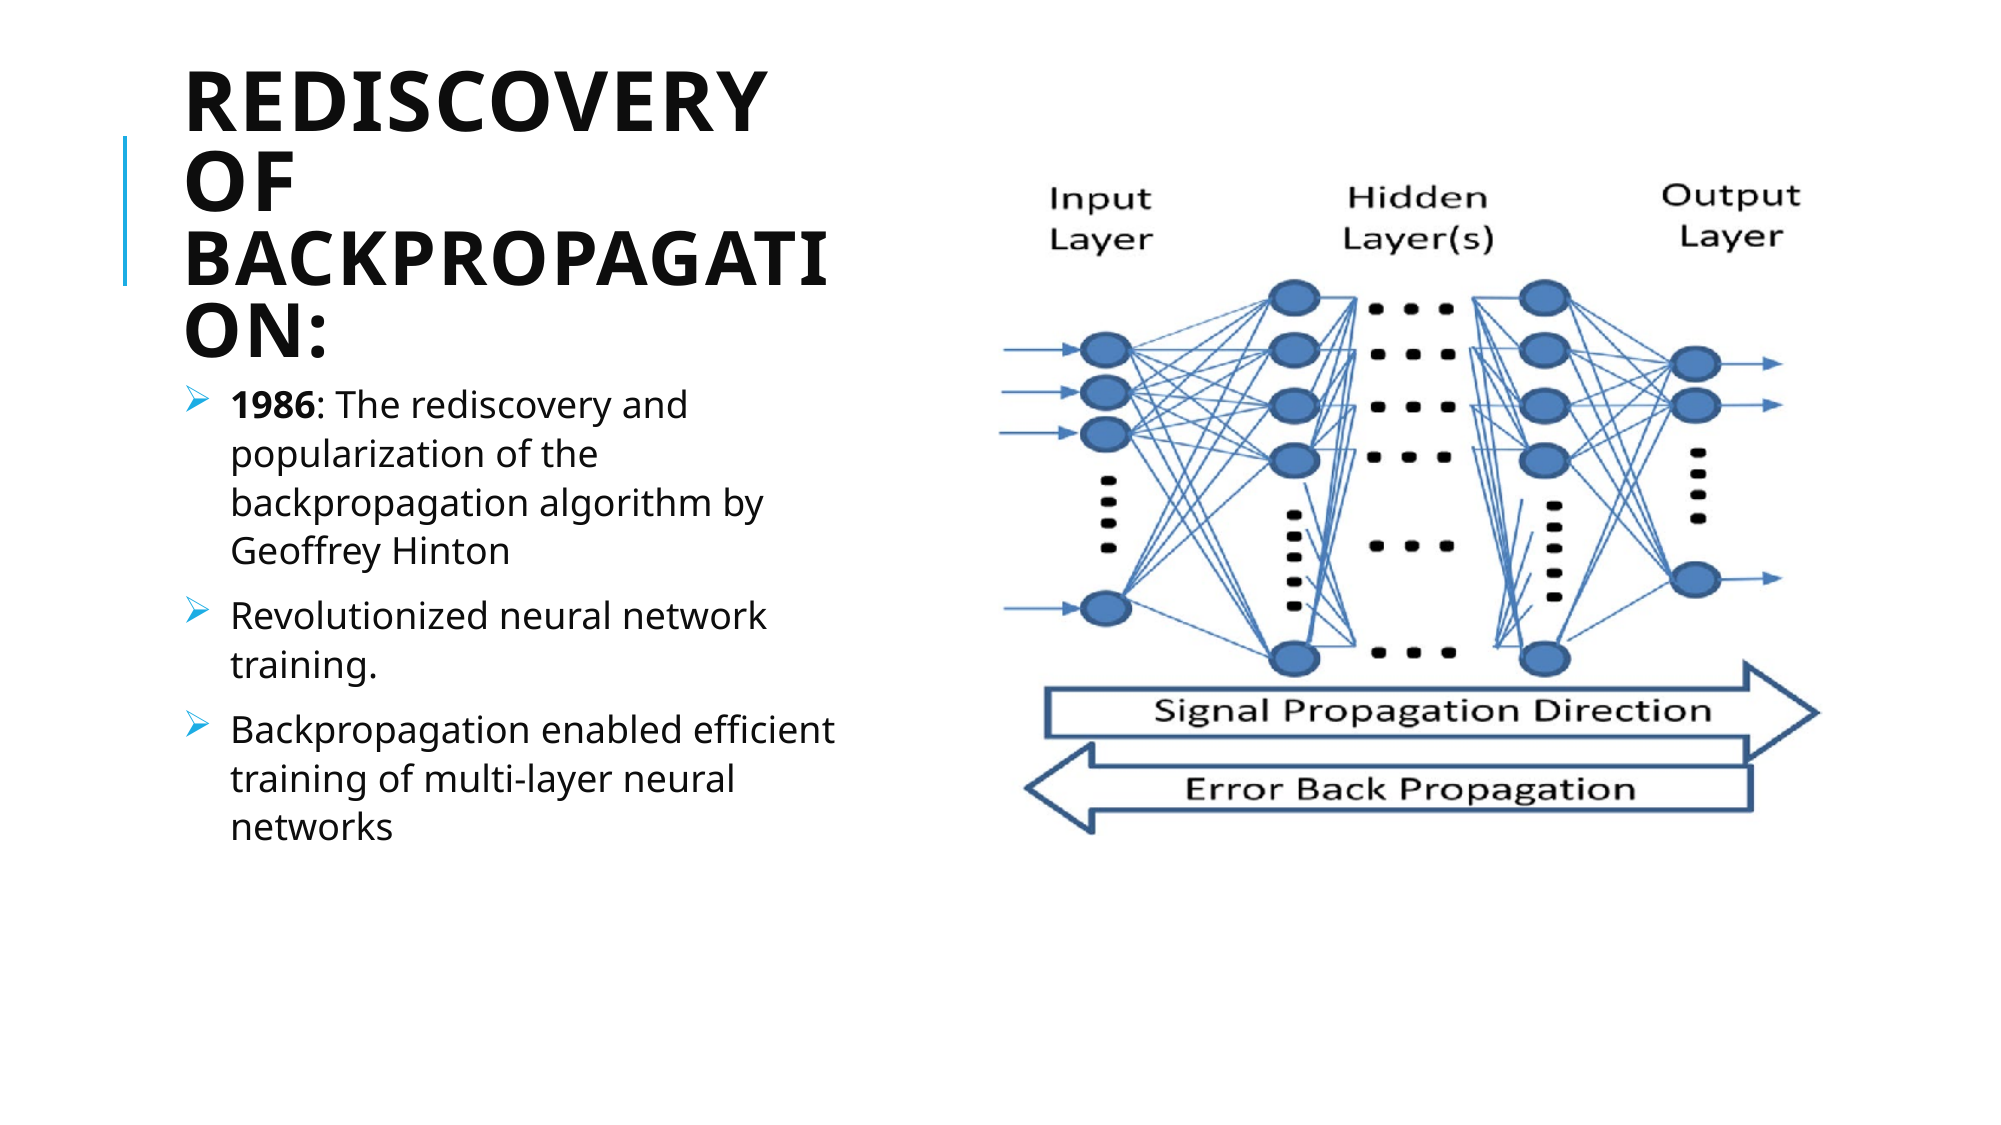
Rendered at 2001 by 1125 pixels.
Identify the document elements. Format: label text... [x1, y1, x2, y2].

title Rediscovery of Backpropagation: [168, 77, 888, 363]
list 1986: The rediscovery and popularization of the backpropagation algorithm by Geoffrey Hinton Revolutionized neural network training. Backpropagation enabled efficient training of multi-layer neural networks [168, 370, 888, 988]
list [988, 181, 1833, 836]
